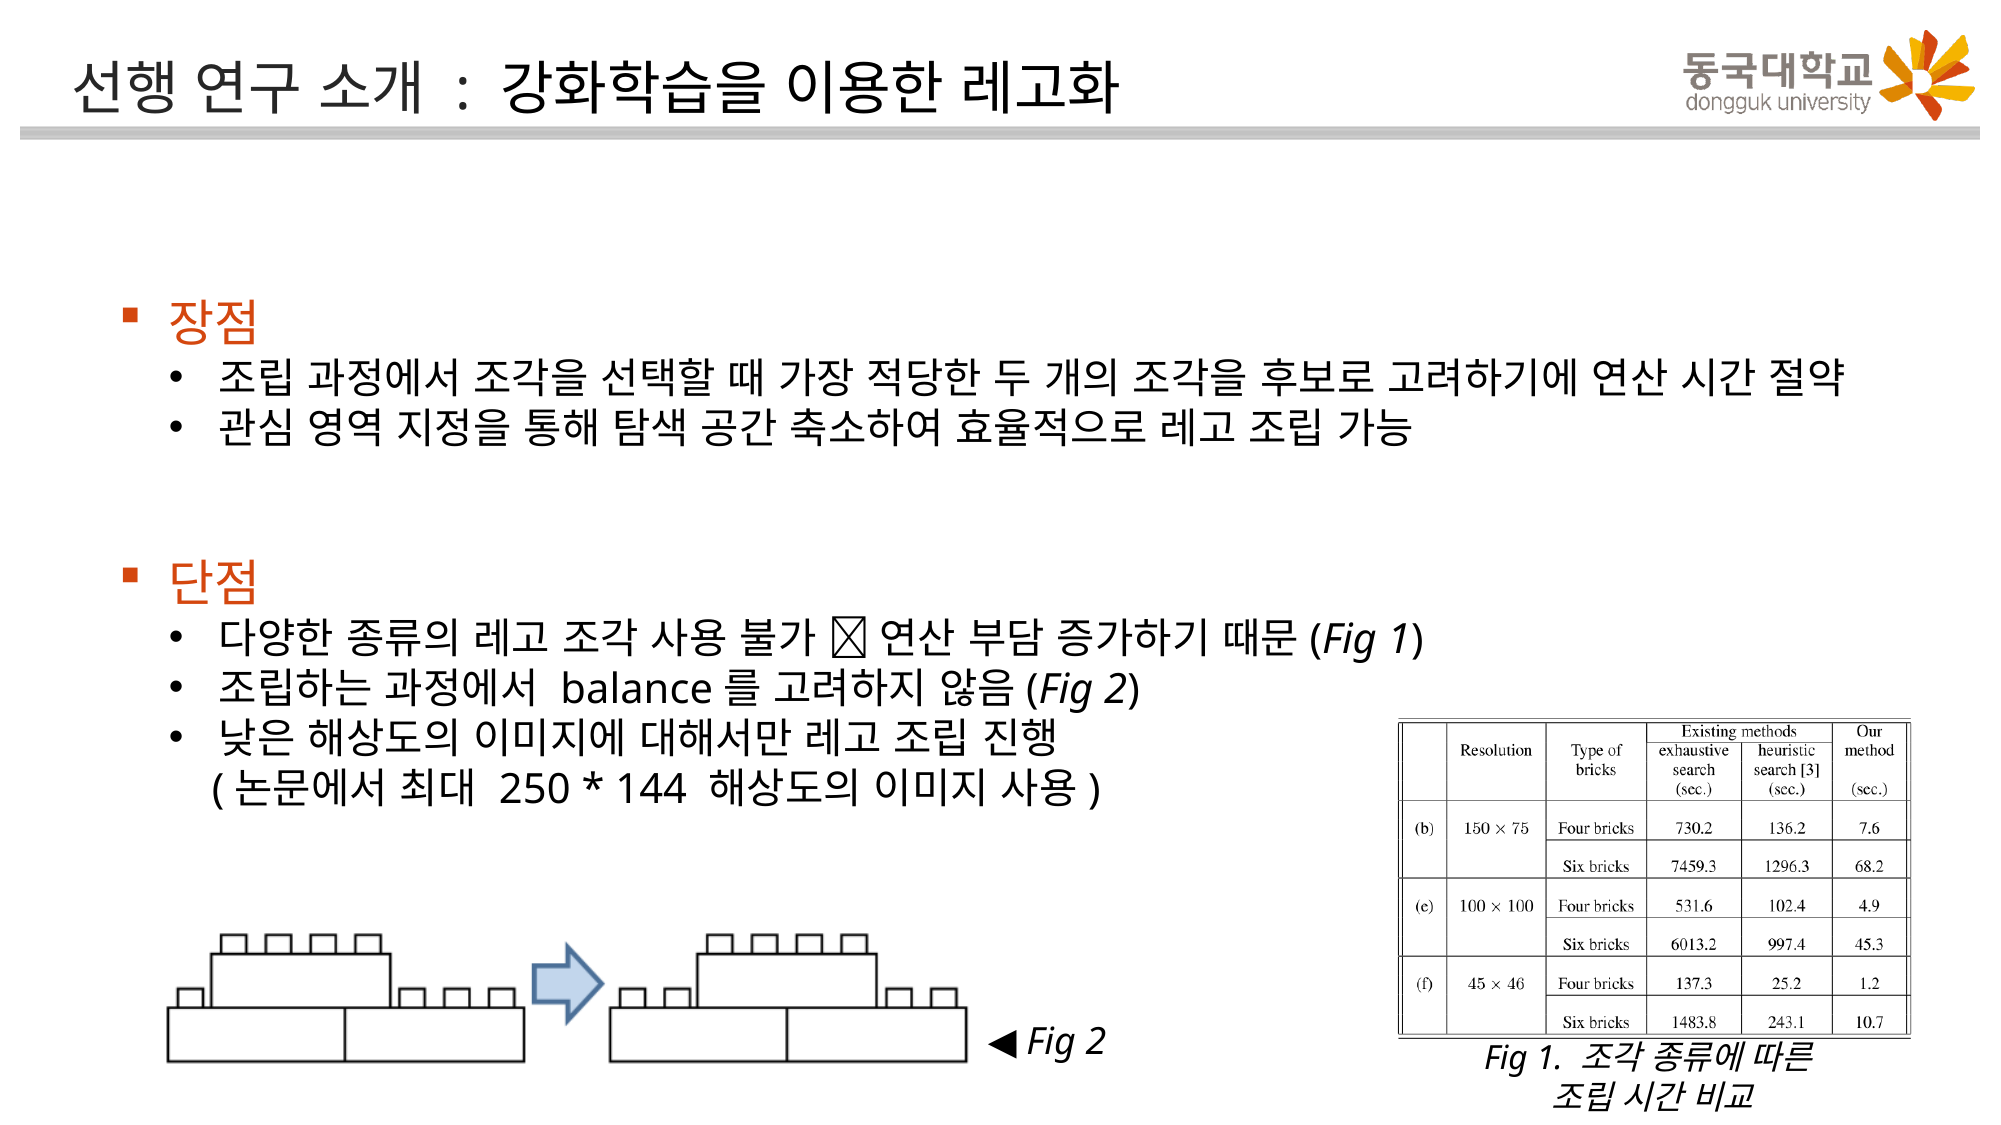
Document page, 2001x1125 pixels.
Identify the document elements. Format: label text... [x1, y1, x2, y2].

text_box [20, 114, 1980, 154]
picture [1683, 30, 1975, 121]
picture [1390, 708, 1915, 1040]
picture [155, 910, 974, 1070]
text_box ◀ Fig 2 [974, 1009, 1145, 1070]
text_box Fig 1. 조각 종류에 따른 조립 시간 비교 [1433, 1040, 1872, 1124]
text_box 선행 연구 소개 : 강화학습을 이용한 레고화 [56, 43, 1434, 114]
text_box 장점 조립 과정에서 조각을 선택할 때 가장 적당한 두 개의 조각을 후보로 고려하기에 연산 시간 절약 관심 영역 지정을 통해 탐색 공간 축소하여 효율적으로 레고 조립 가능 단점 다양한 종류의 레고 조각 사용 불가  연산 부담 증가하기 때문(Fig 1) 조립하는 과정에서 balance를 고려하지 않음(Fig 2) 낮은 해상도의 이미지에 대해서만 레고 조립 진행 (논문에서 최대 250 * 144 해상도의 이미지 사용) [104, 283, 1896, 869]
